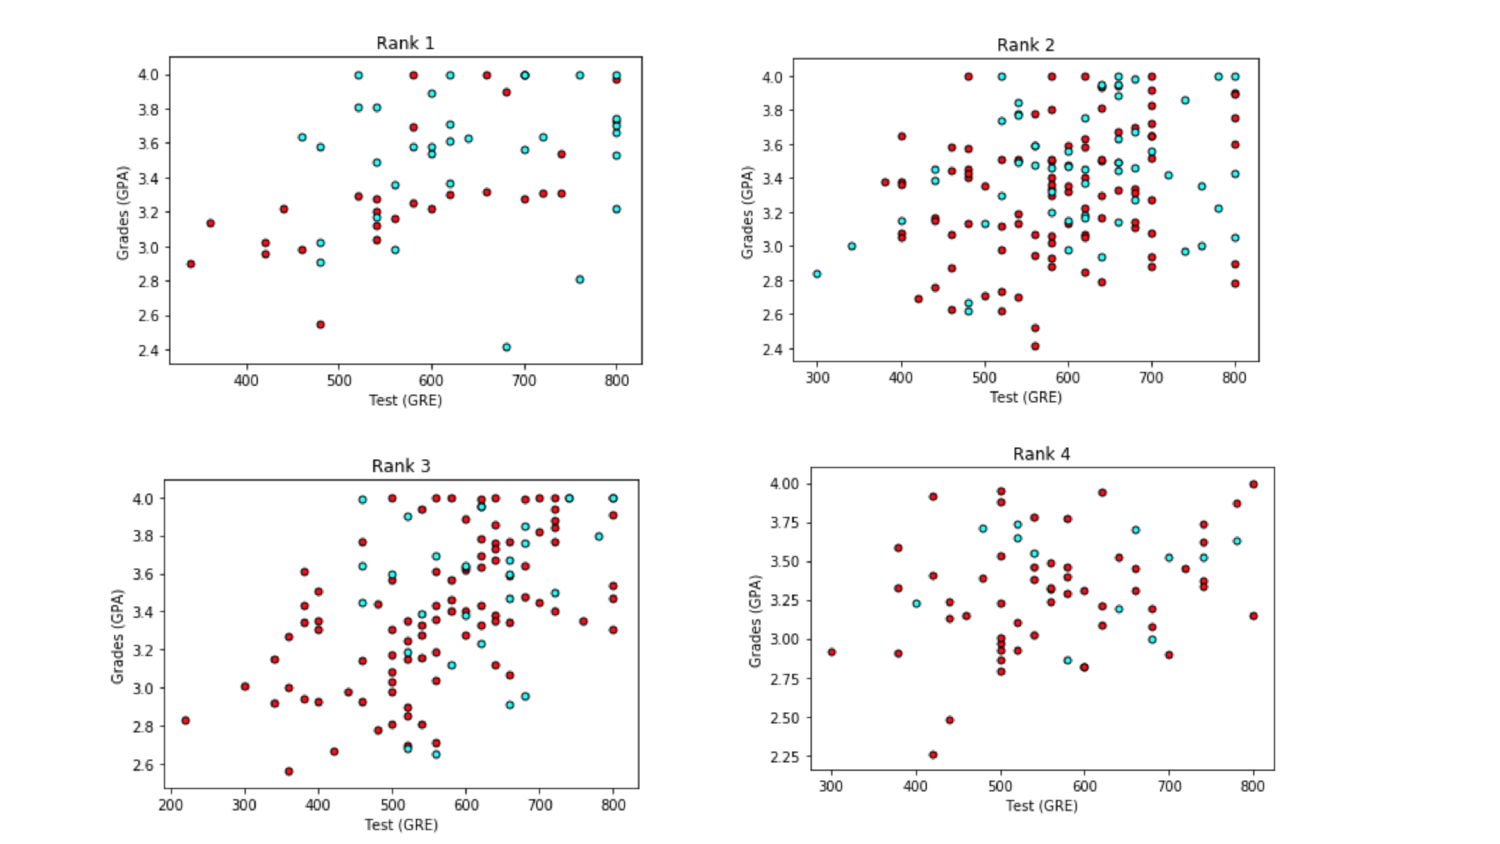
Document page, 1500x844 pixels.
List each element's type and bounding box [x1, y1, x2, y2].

picture [741, 442, 1293, 819]
picture [730, 34, 1276, 416]
picture [94, 452, 666, 844]
picture [94, 24, 680, 426]
